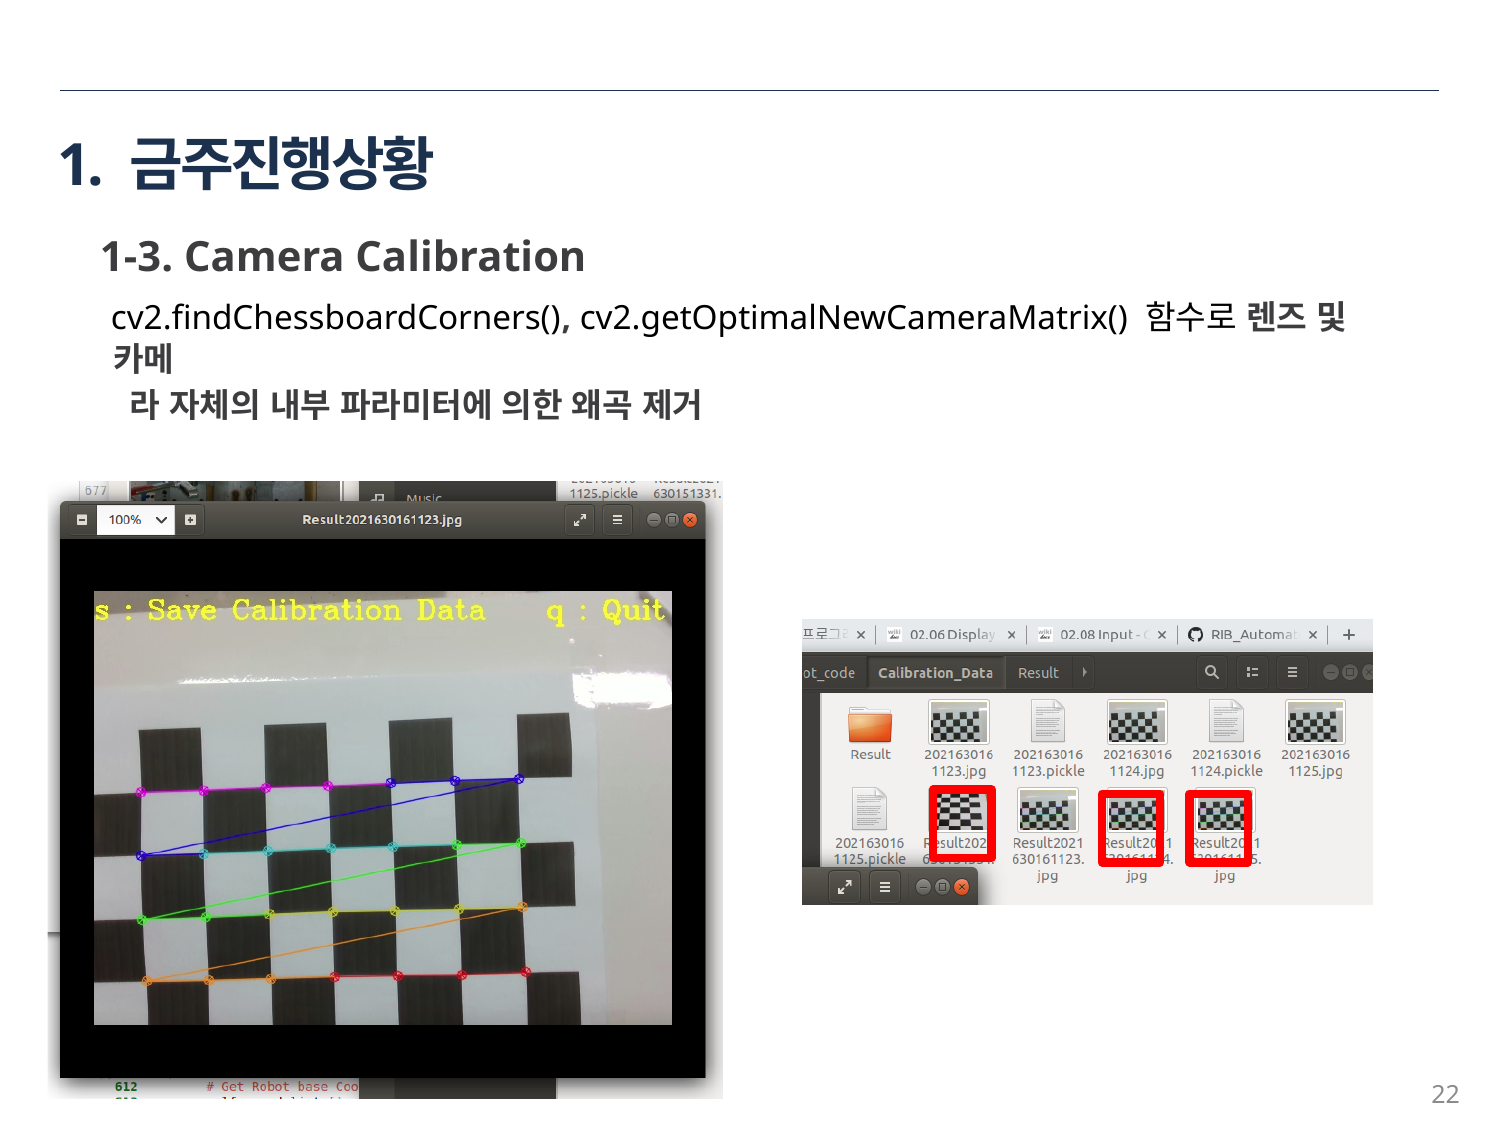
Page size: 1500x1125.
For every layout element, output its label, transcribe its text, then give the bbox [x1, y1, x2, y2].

title 1. 금주진행상황 [42, 114, 1190, 211]
picture [801, 618, 1374, 905]
slide_number 22 [1125, 1065, 1475, 1125]
picture [47, 481, 724, 1099]
text_box 1-3. Camera Calibration cv2.findChessboardCorners(), cv2.getOptimalNewCameraMatrix() 함수로 렌즈 및 카메 라 자체의 내부 파라미터에 의한 왜곡 제거 [42, 221, 1432, 928]
